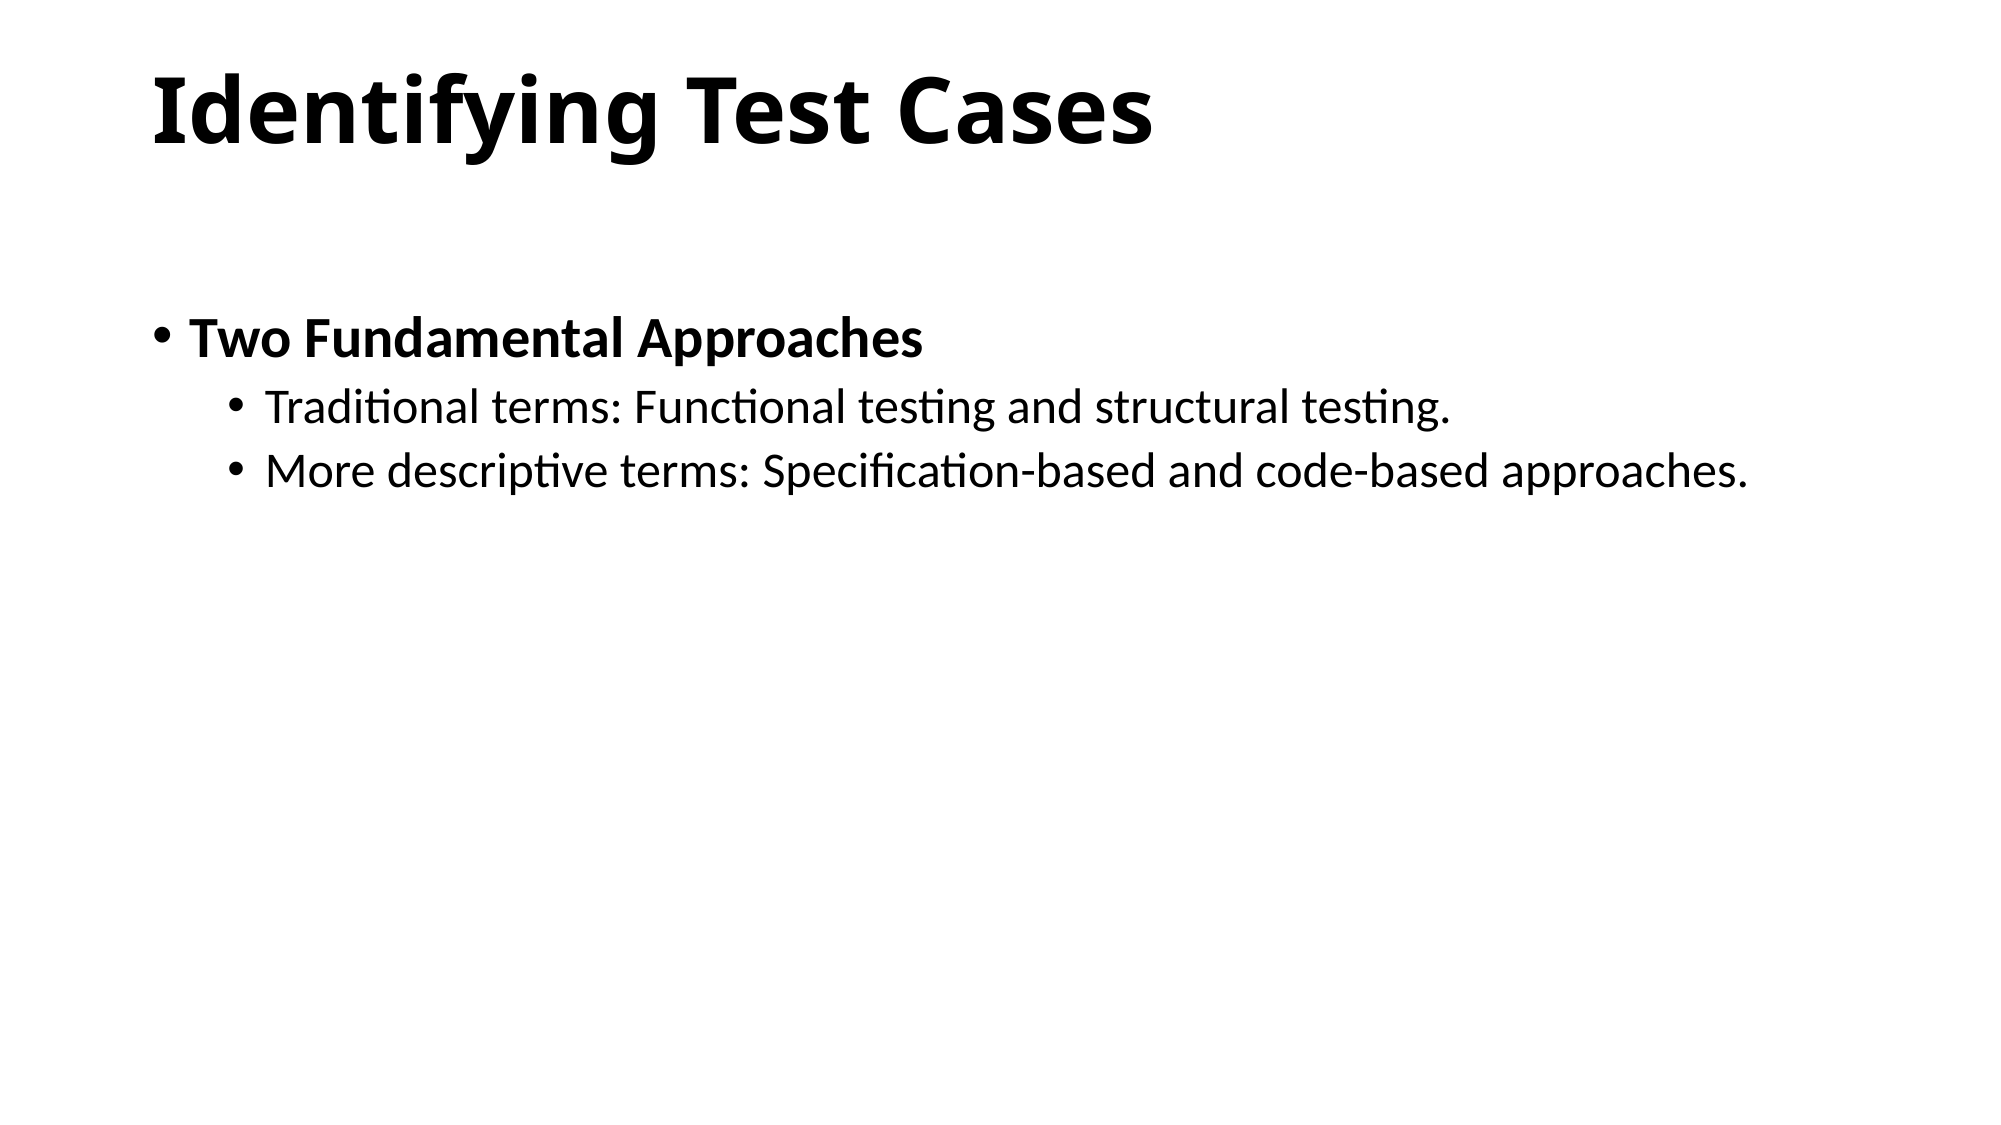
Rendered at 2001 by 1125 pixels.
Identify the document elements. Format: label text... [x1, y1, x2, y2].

title Identifying Test Cases [137, 59, 1863, 278]
list Two Fundamental Approaches Traditional terms: Functional testing and structural testing. More descriptive terms: Specification-based and code-based approaches. [137, 299, 1863, 1014]
